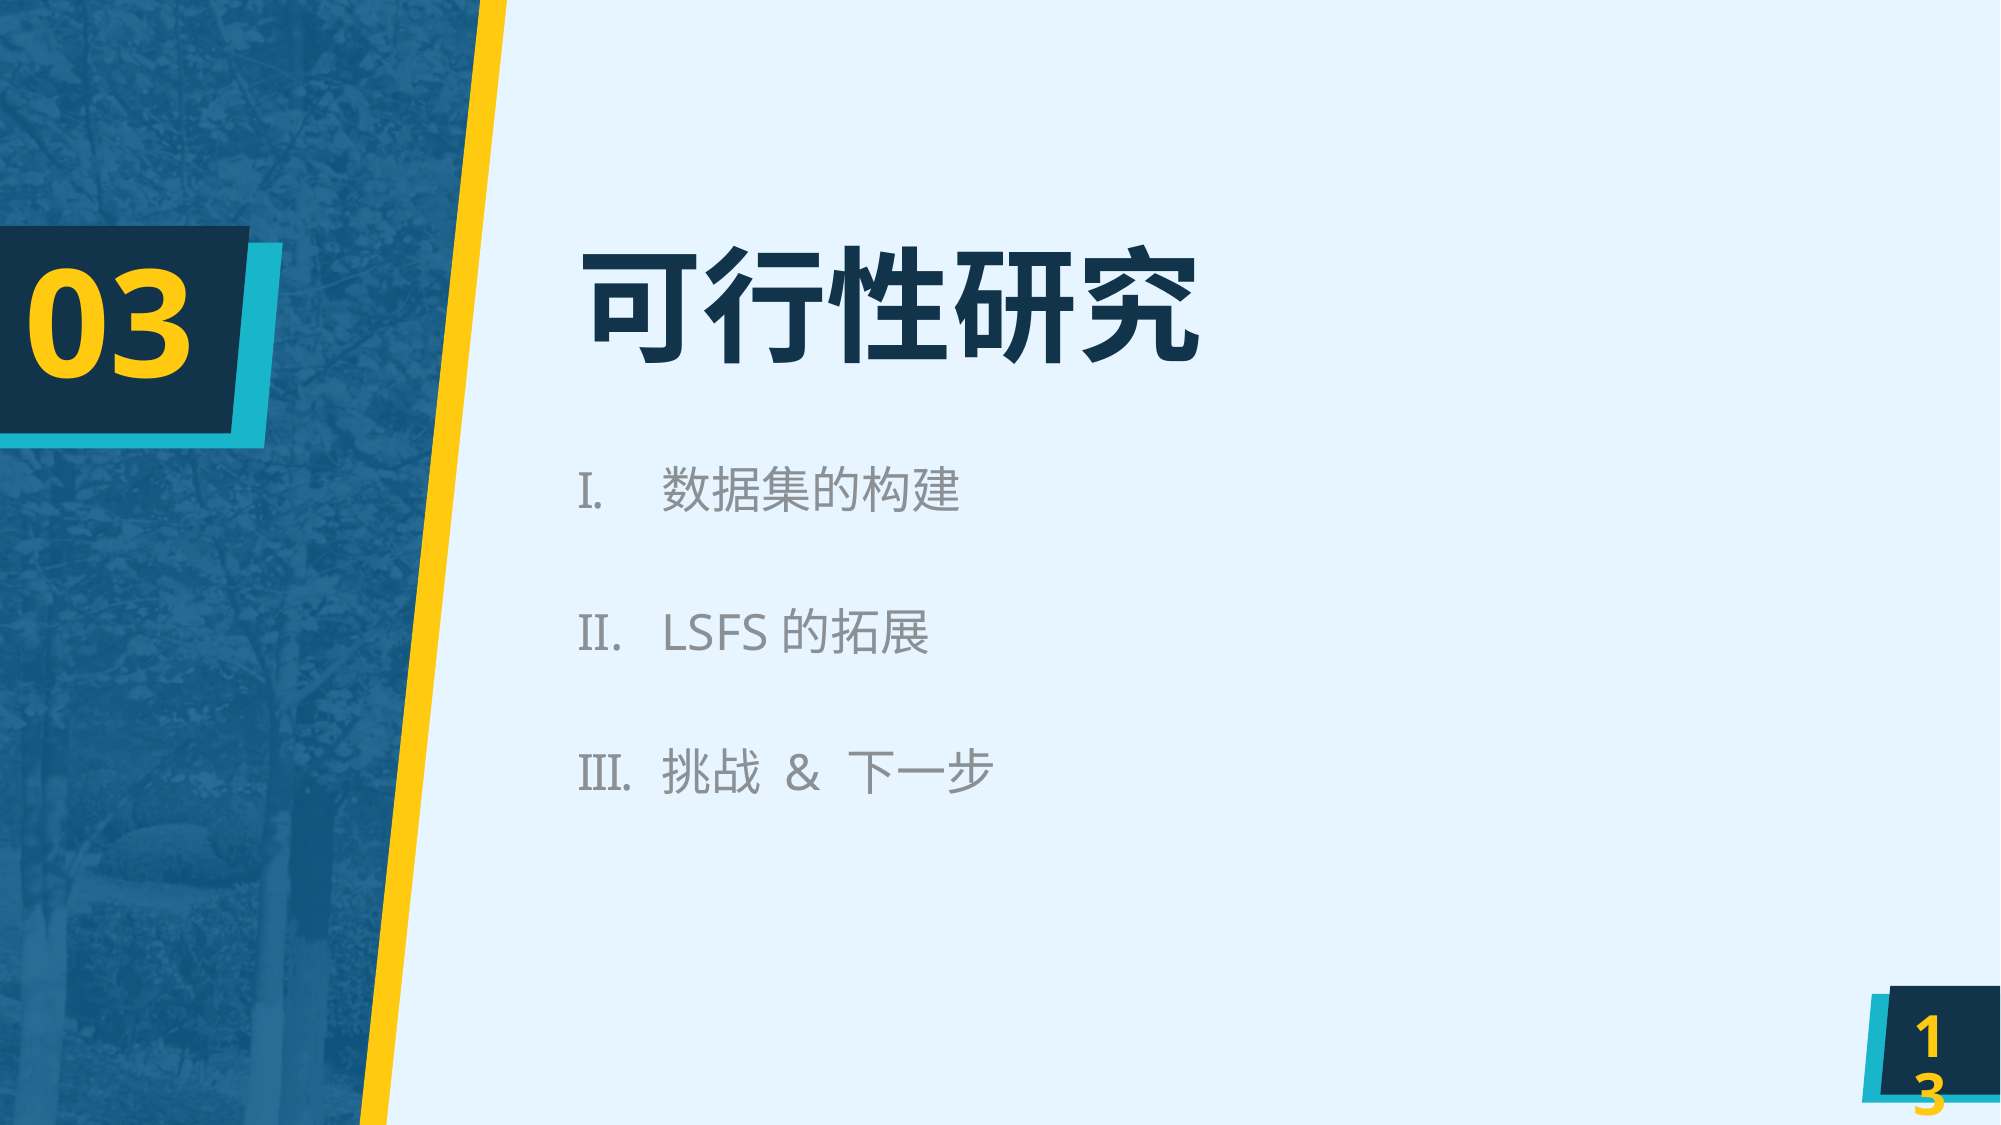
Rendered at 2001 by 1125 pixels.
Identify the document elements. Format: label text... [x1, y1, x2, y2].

list 数据集的构建 LSFS的拓展 挑战 & 下一步 [562, 391, 1989, 1013]
slide_number 13 [1898, 993, 1989, 1084]
list 03 [0, 242, 220, 415]
title 可行性研究 [562, 197, 1921, 387]
